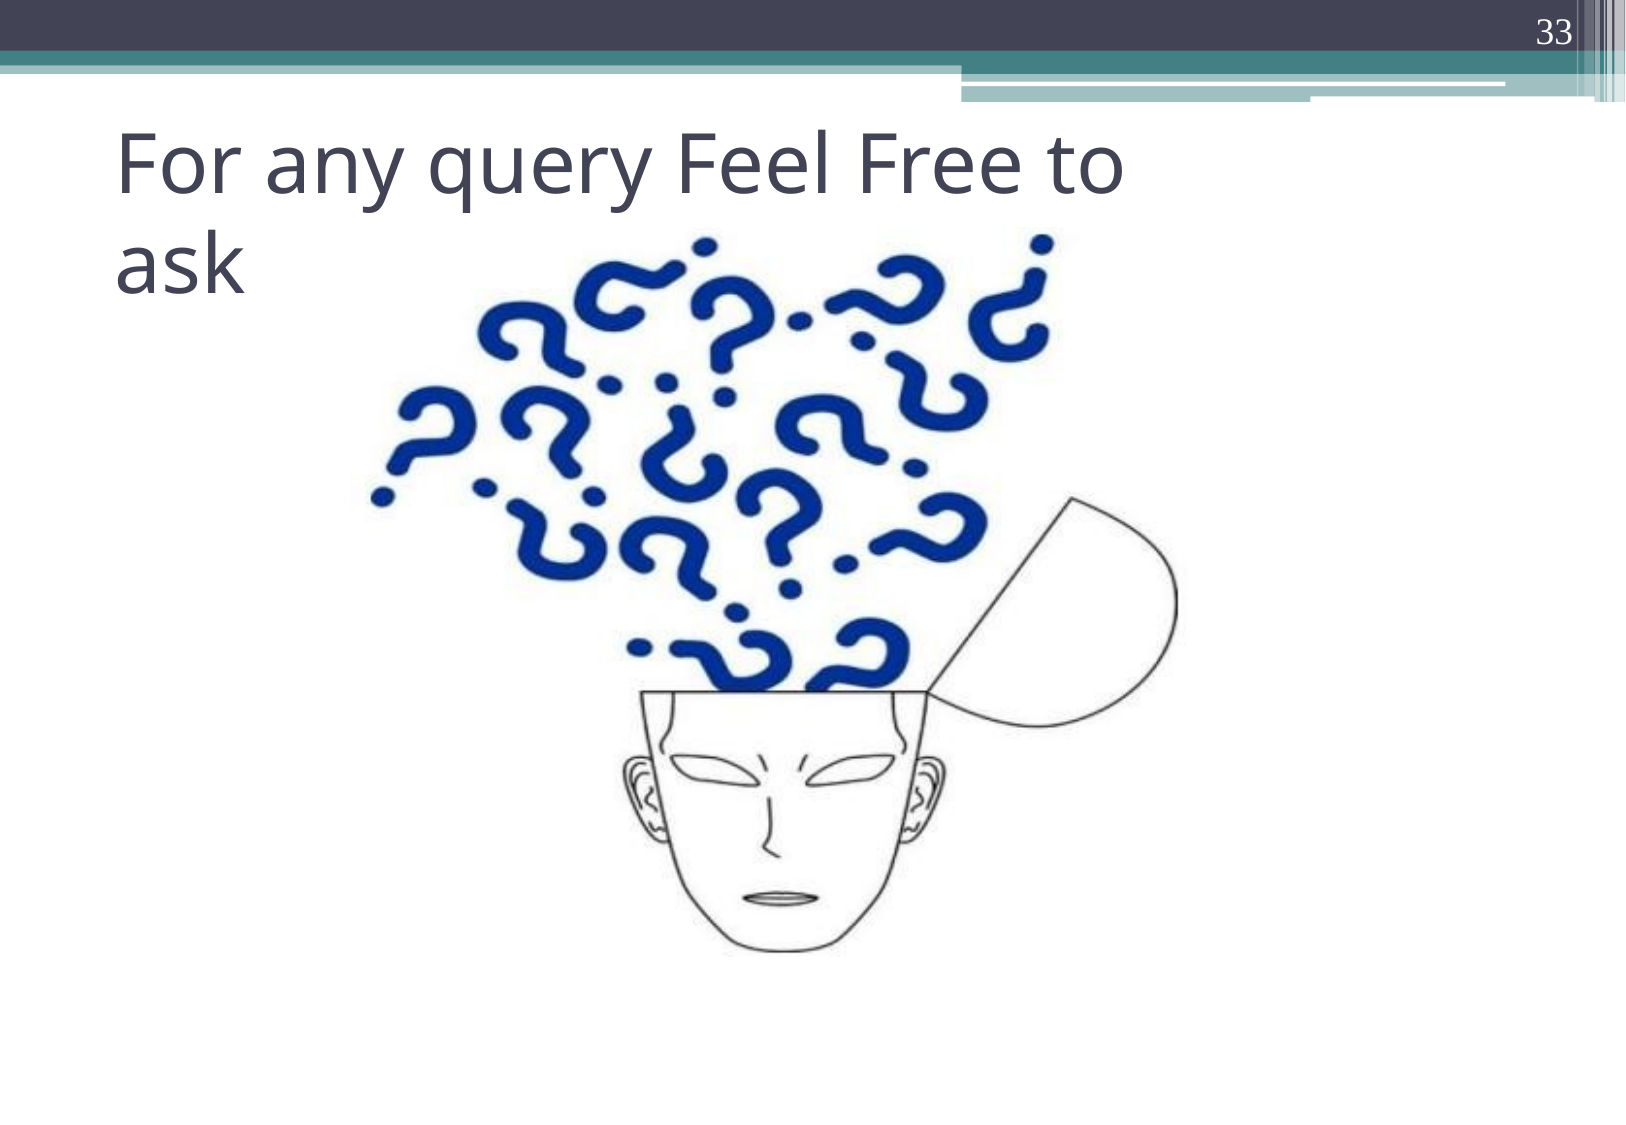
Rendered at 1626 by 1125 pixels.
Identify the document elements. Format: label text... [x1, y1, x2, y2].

title For any query Feel Free to ask [112, 108, 1254, 311]
picture [349, 227, 1188, 957]
text_box 33 [1535, 4, 1576, 52]
